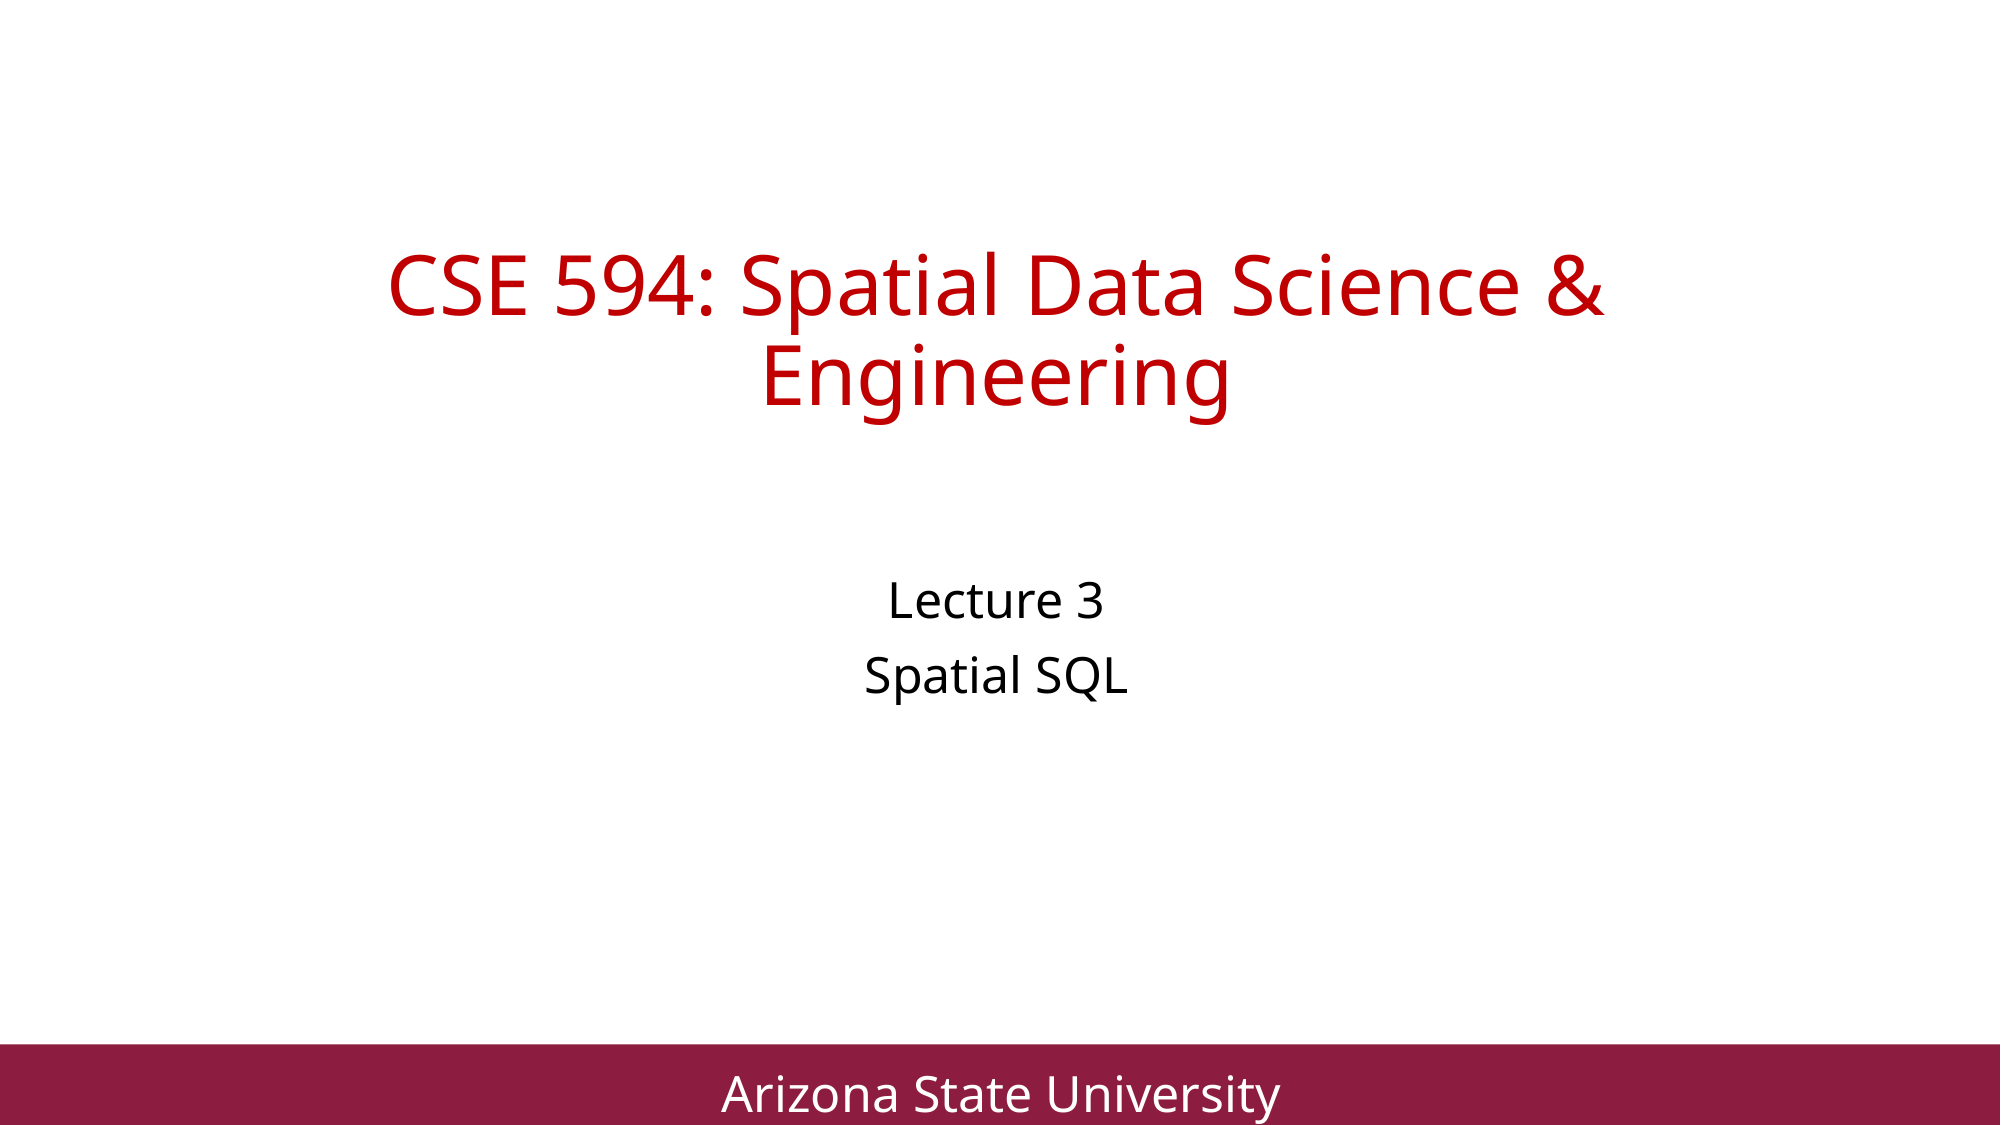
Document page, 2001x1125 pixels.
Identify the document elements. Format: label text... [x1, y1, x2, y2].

text_box CSE 594: Spatial Data Science & Engineering [342, 235, 1651, 460]
text_box [0, 1044, 2000, 1125]
text_box Lecture 3 Spatial SQL [342, 568, 1651, 792]
text_box Arizona State University [3, 1054, 2000, 1125]
